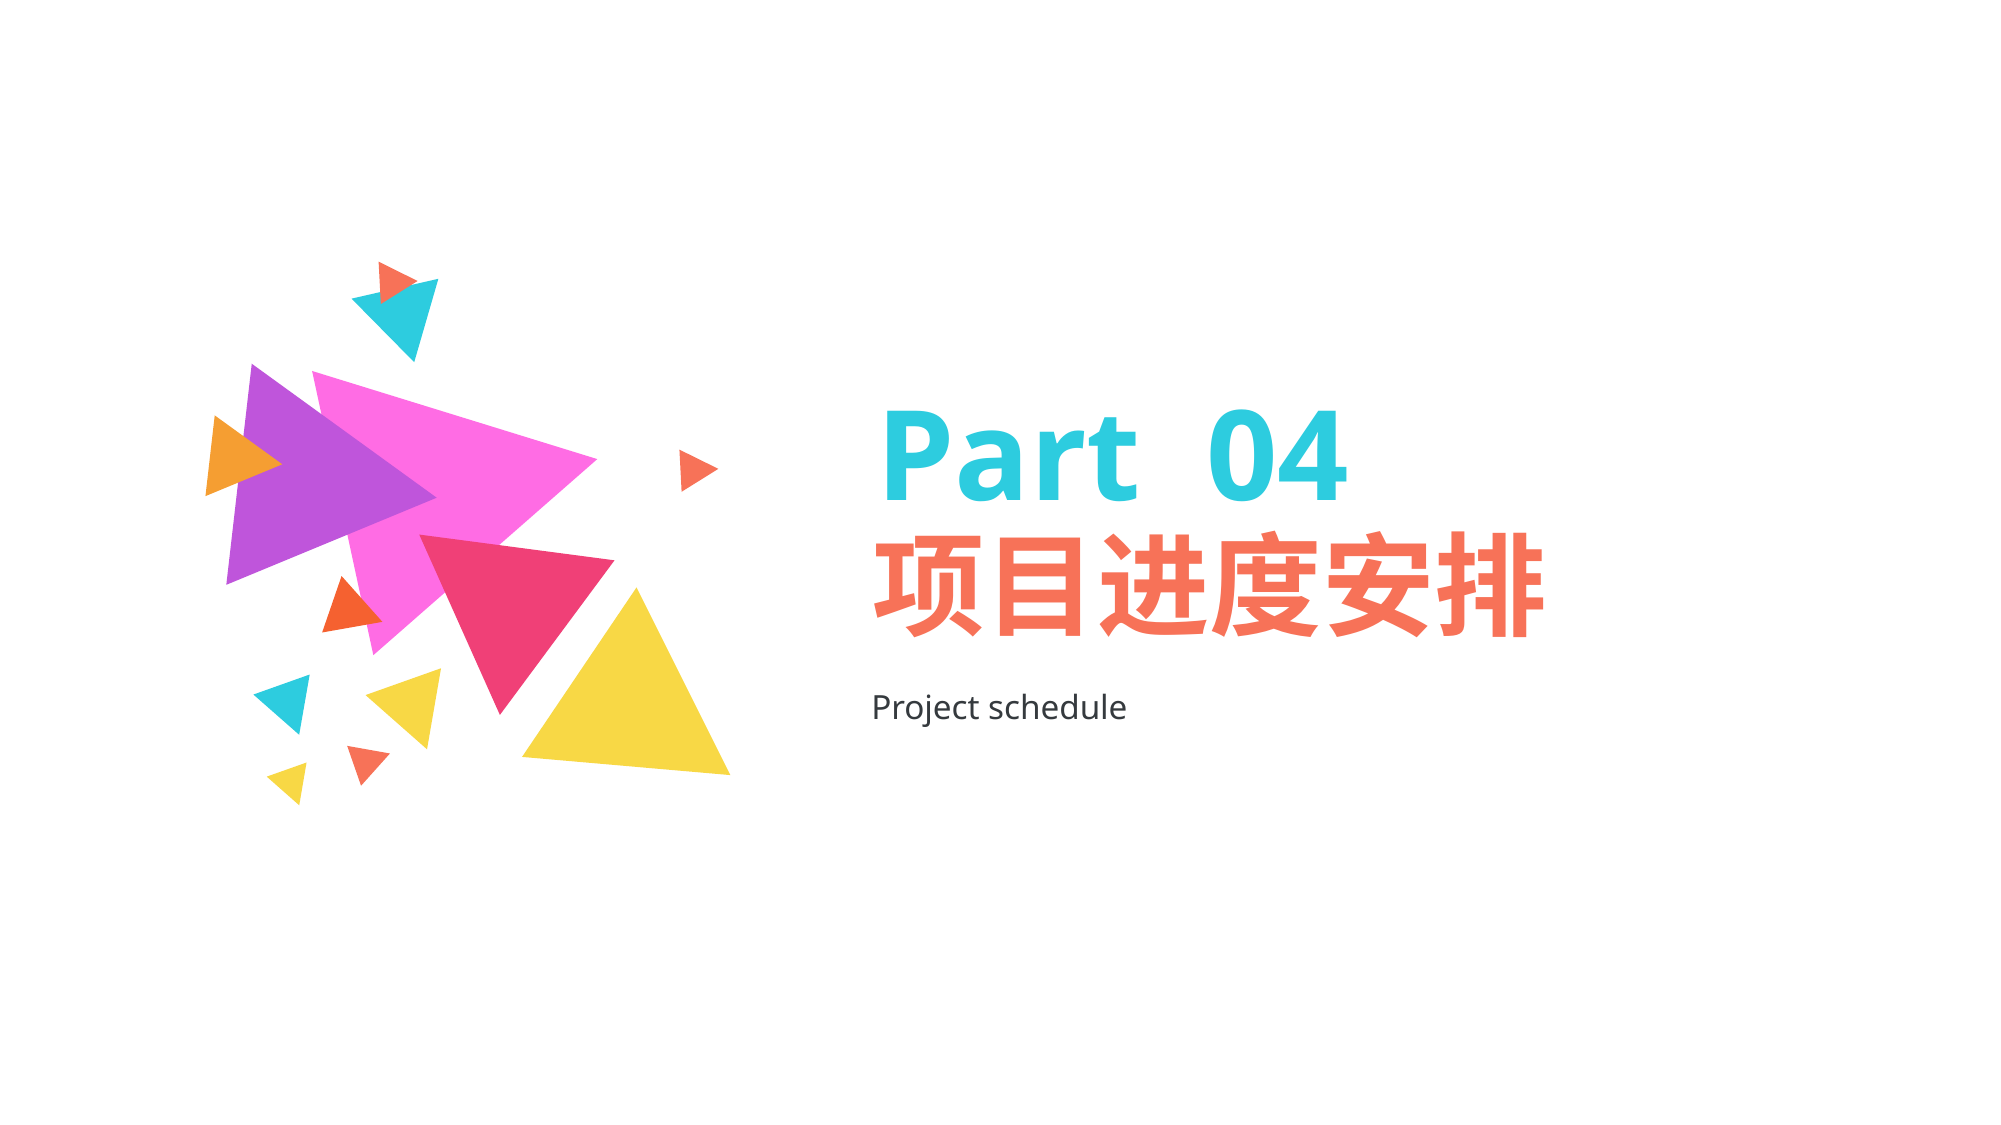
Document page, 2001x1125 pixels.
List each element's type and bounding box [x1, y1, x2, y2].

text_box [678, 447, 721, 494]
text_box [204, 413, 285, 498]
text_box [320, 574, 385, 634]
text_box [377, 259, 420, 306]
text_box [417, 533, 617, 717]
text_box [520, 585, 733, 777]
text_box [264, 760, 308, 808]
text_box [225, 361, 439, 587]
text_box [856, 368, 1880, 735]
text_box [310, 369, 600, 658]
text_box [251, 672, 312, 737]
text_box [363, 666, 443, 752]
text_box [345, 744, 392, 788]
text_box [349, 277, 440, 365]
